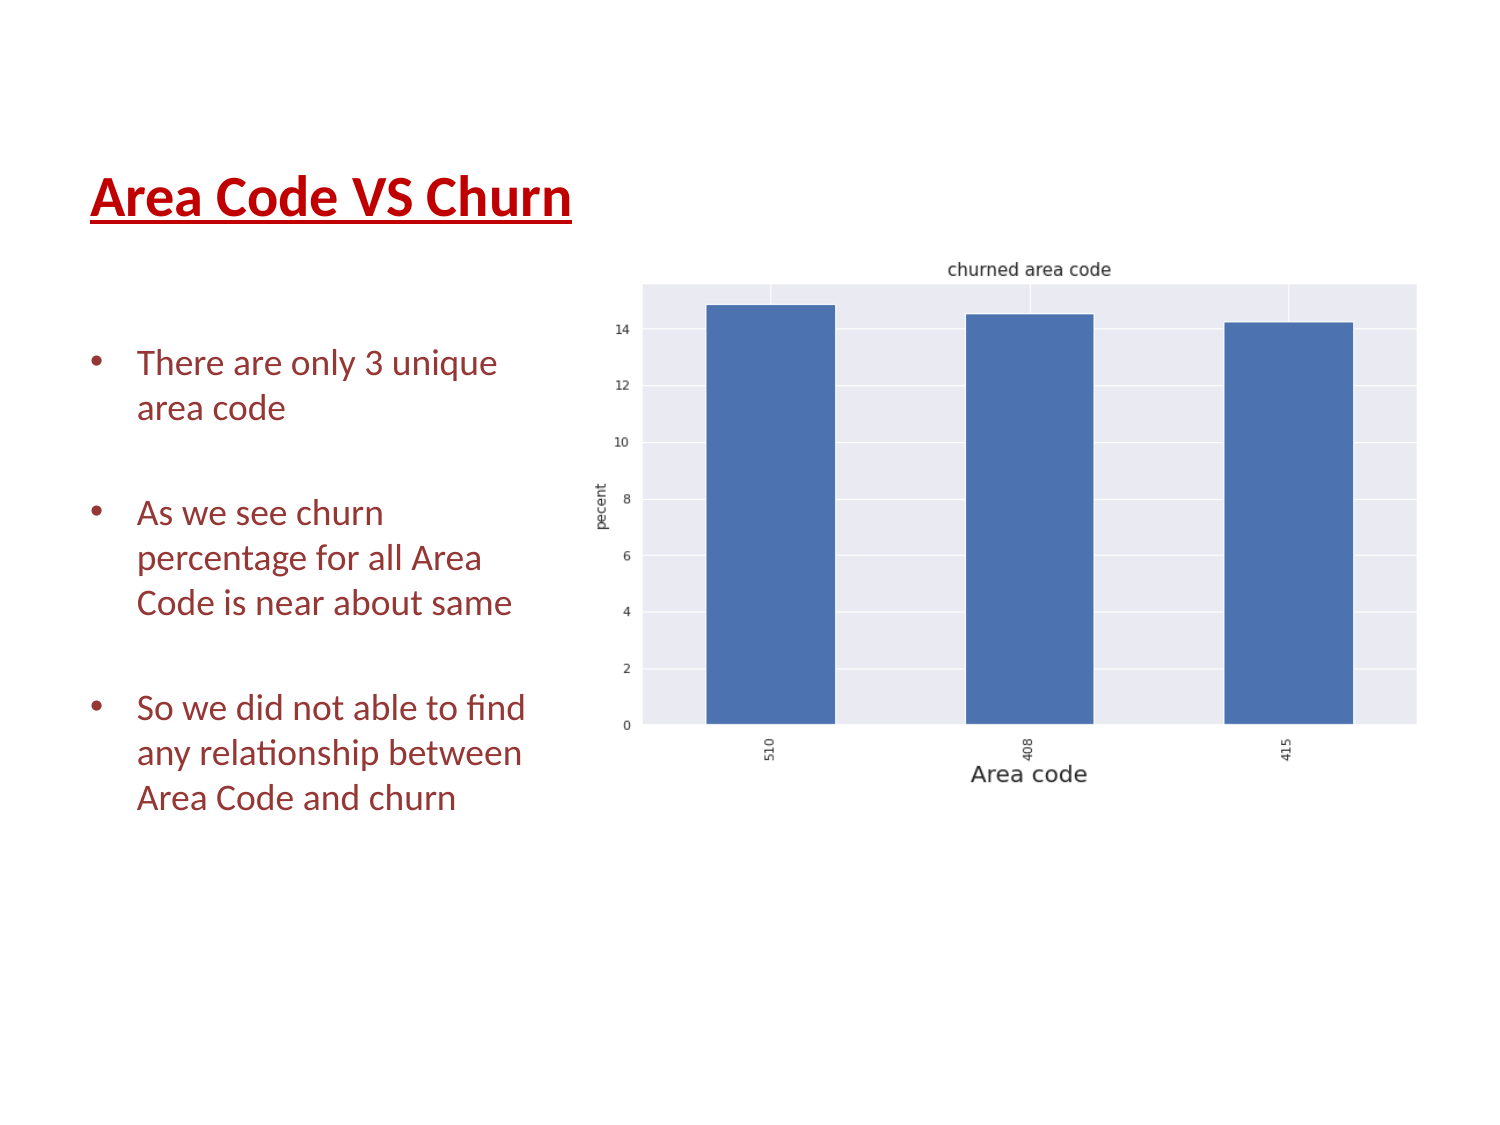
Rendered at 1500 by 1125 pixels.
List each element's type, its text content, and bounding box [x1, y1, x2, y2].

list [586, 254, 1426, 795]
list There are only 3 unique area code As we see churn percentage for all Area Code is near about same So we did not able to find any relationship between Area Code and churn [75, 235, 569, 1005]
title Area Code VS Churn [75, 44, 663, 236]
